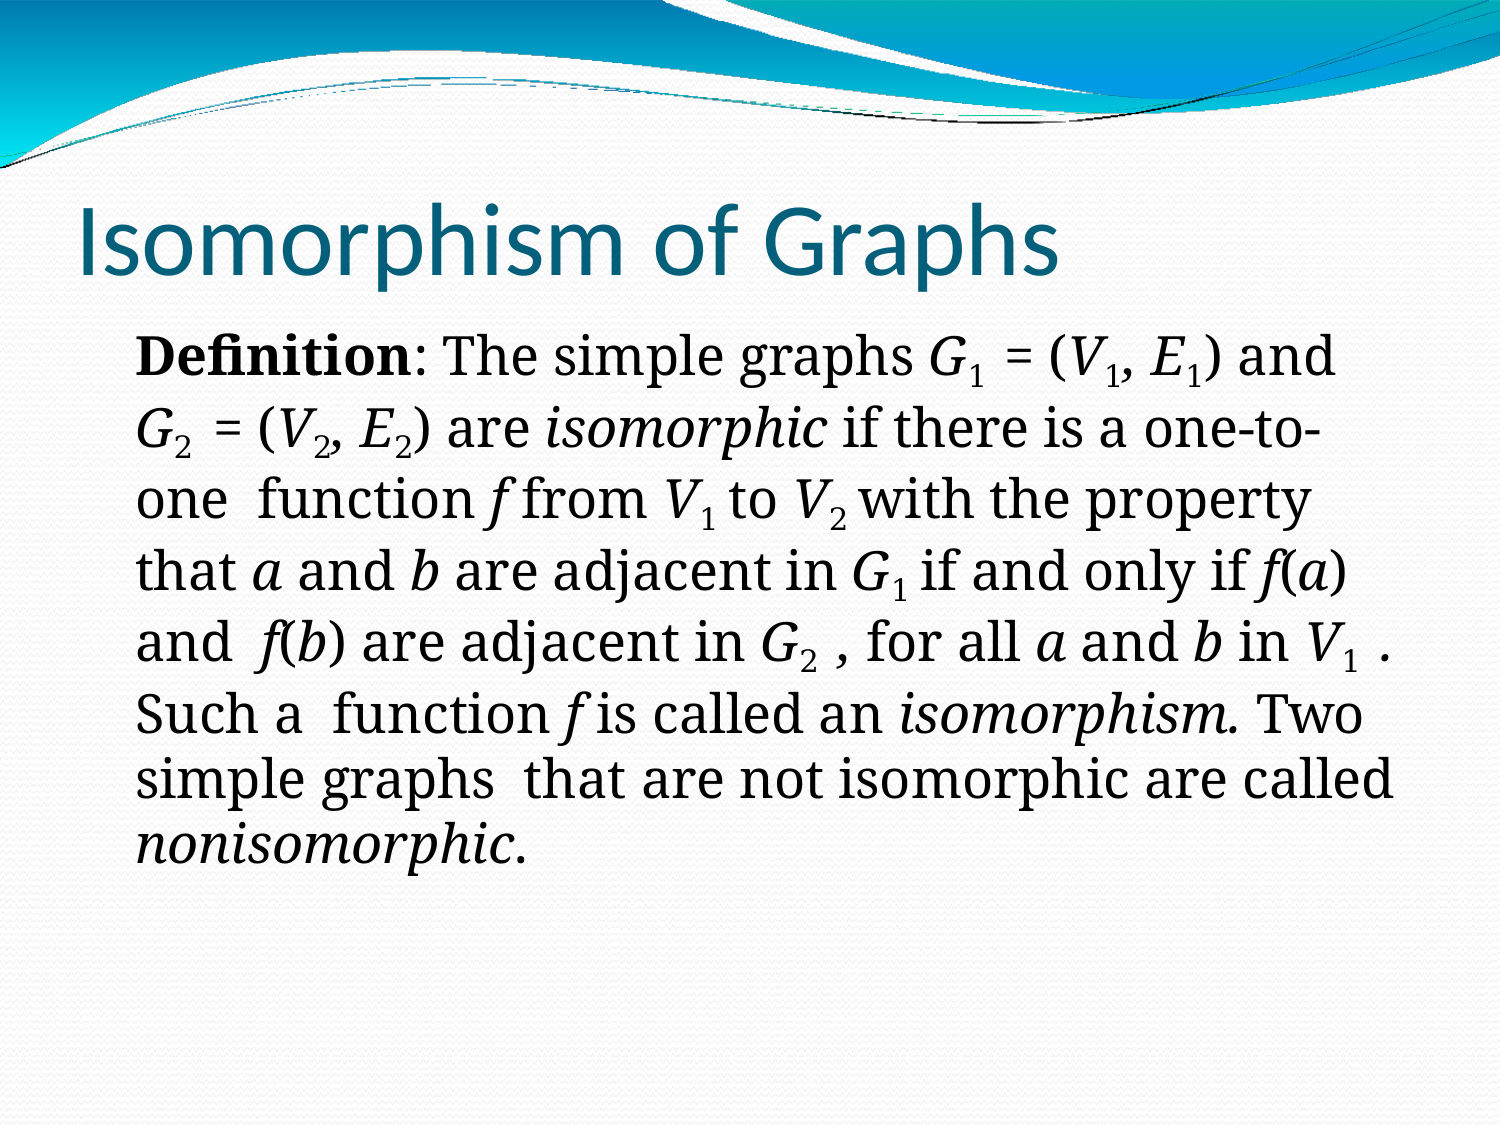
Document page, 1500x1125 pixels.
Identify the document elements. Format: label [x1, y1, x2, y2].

text_box [0, 0, 1500, 1125]
